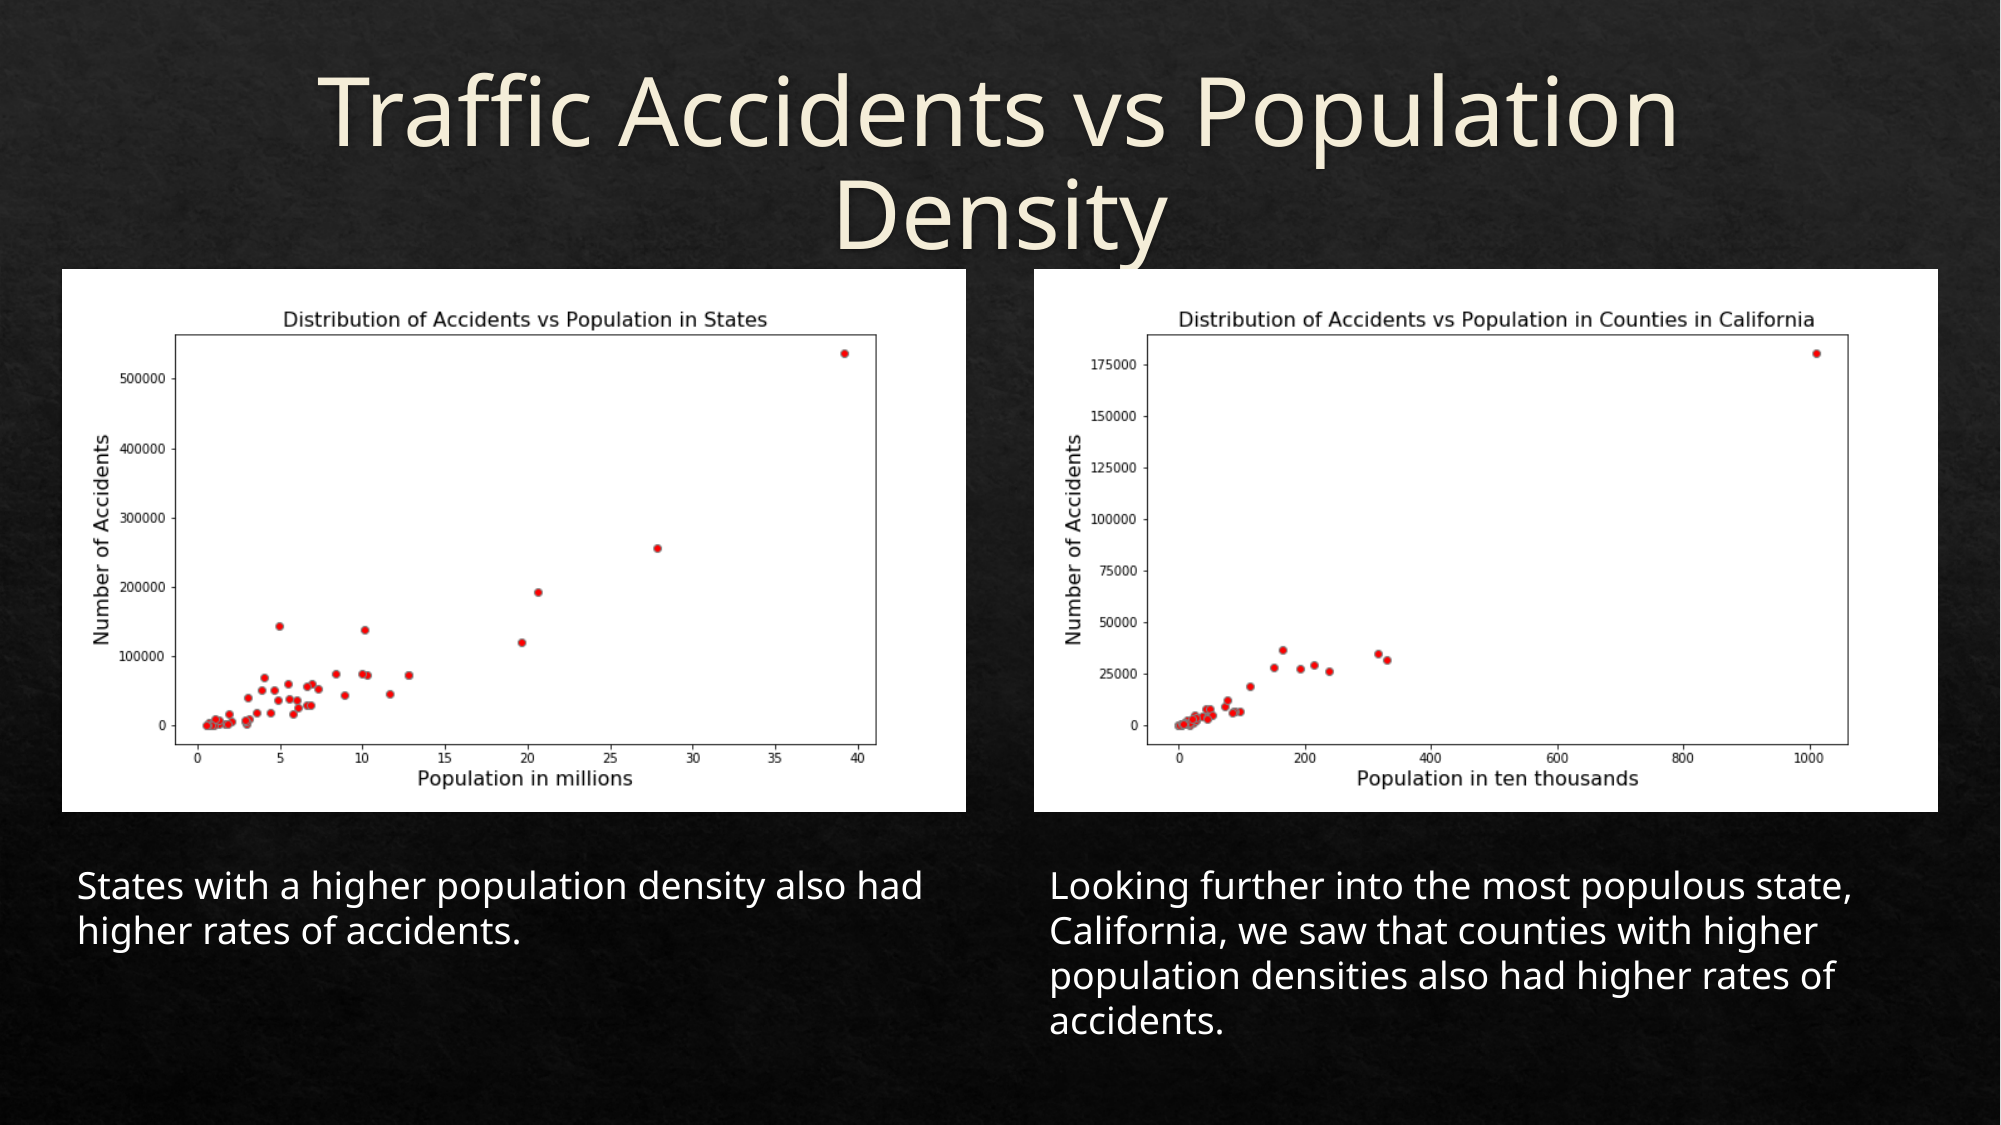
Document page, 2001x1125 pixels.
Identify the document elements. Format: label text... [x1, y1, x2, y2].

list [61, 269, 966, 813]
title Traffic Accidents vs Population Density [150, 63, 1850, 271]
text_box Looking further into the most populous state, California, we saw that counties with higher population densities also had higher rates of accidents. [1034, 854, 1938, 1050]
picture [1034, 269, 1938, 813]
text_box States with a higher population density also had higher rates of accidents. [62, 854, 966, 960]
